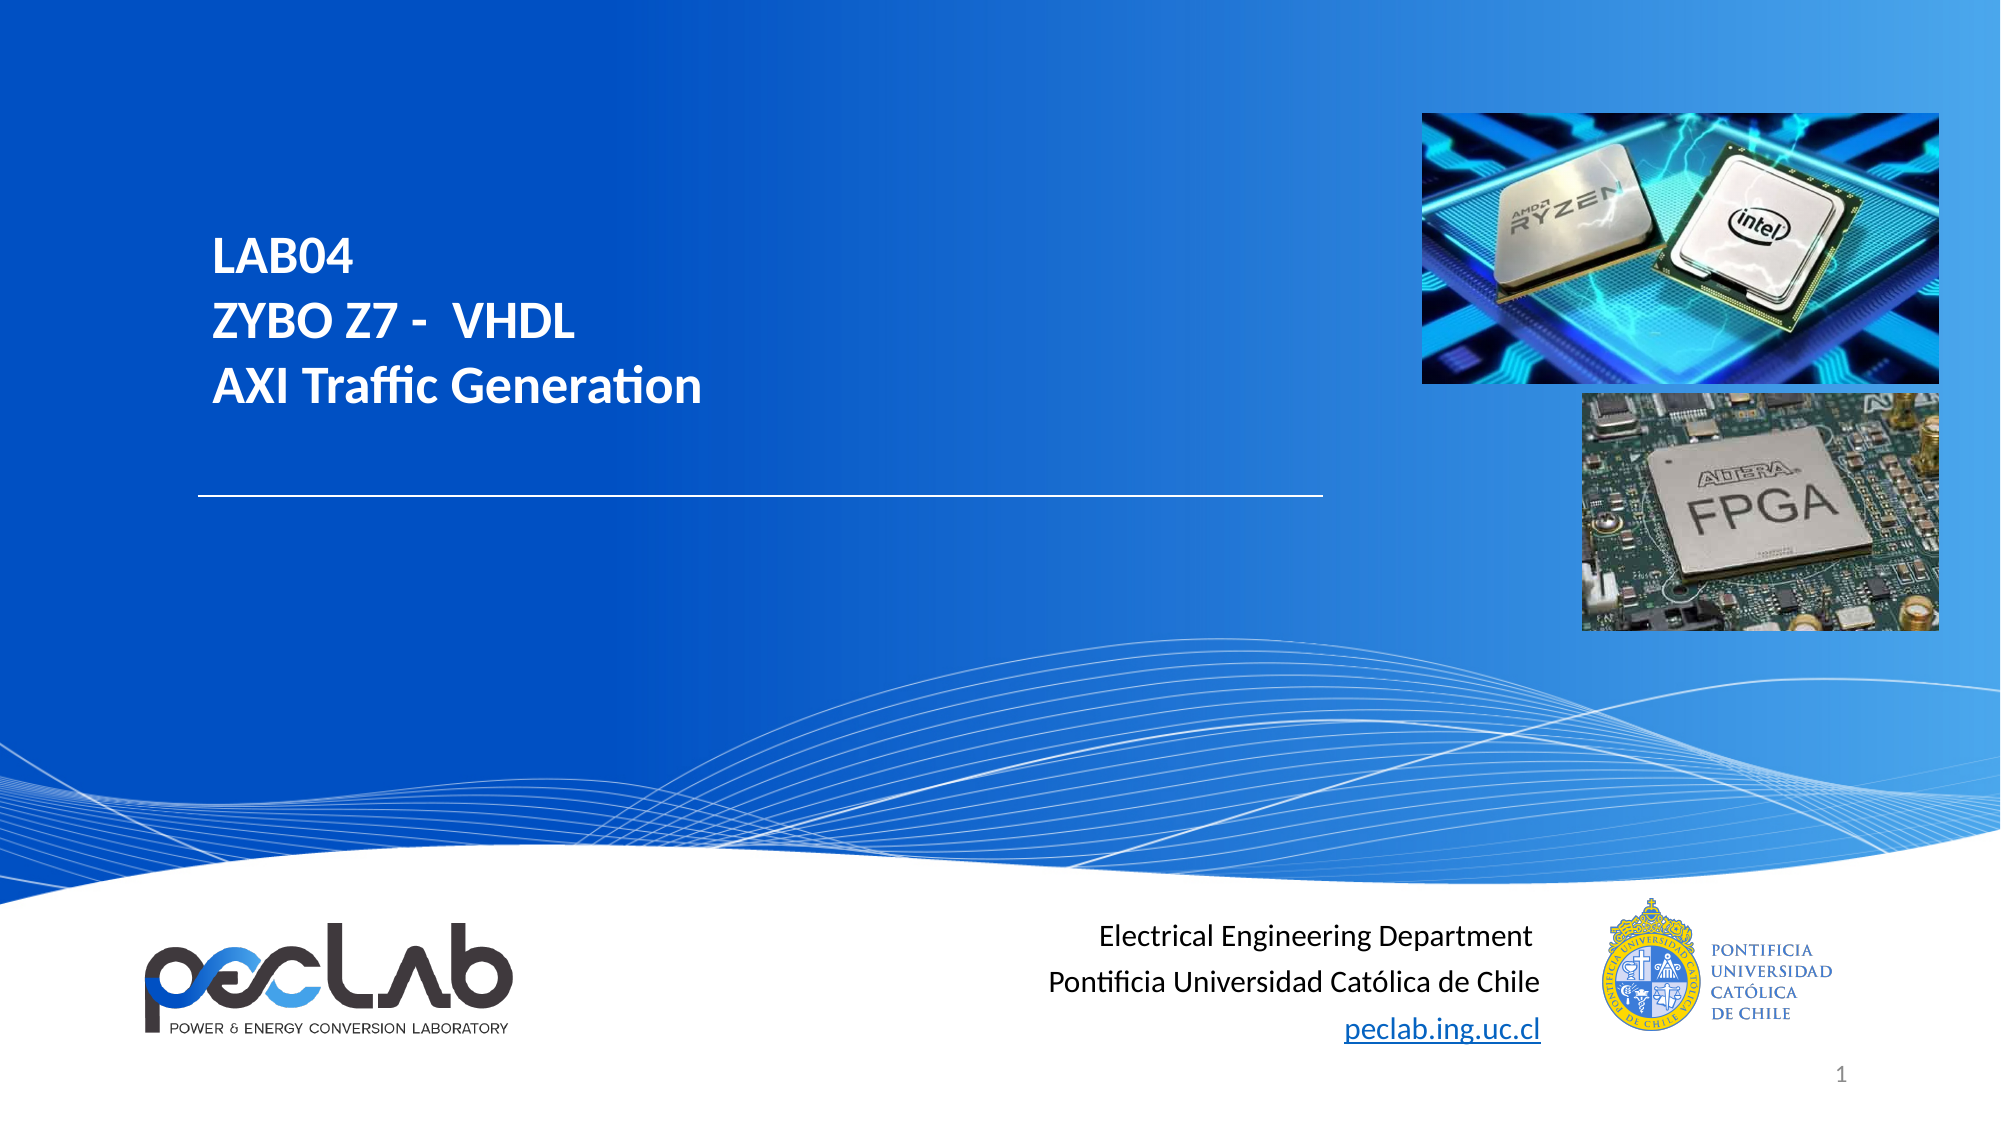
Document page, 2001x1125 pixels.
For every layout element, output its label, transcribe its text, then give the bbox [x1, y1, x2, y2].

text_box LAB04 ZYBO Z7 - VHDL AXI Traffic Generation [197, 212, 1500, 423]
text_box Electrical Engineering Department Pontificia Universidad Católica de Chile peclab.ing.uc.cl [999, 898, 1557, 1103]
text_box [197, 526, 1190, 732]
slide_number 1 [1557, 1042, 1863, 1103]
picture [0, 0, 2001, 1125]
